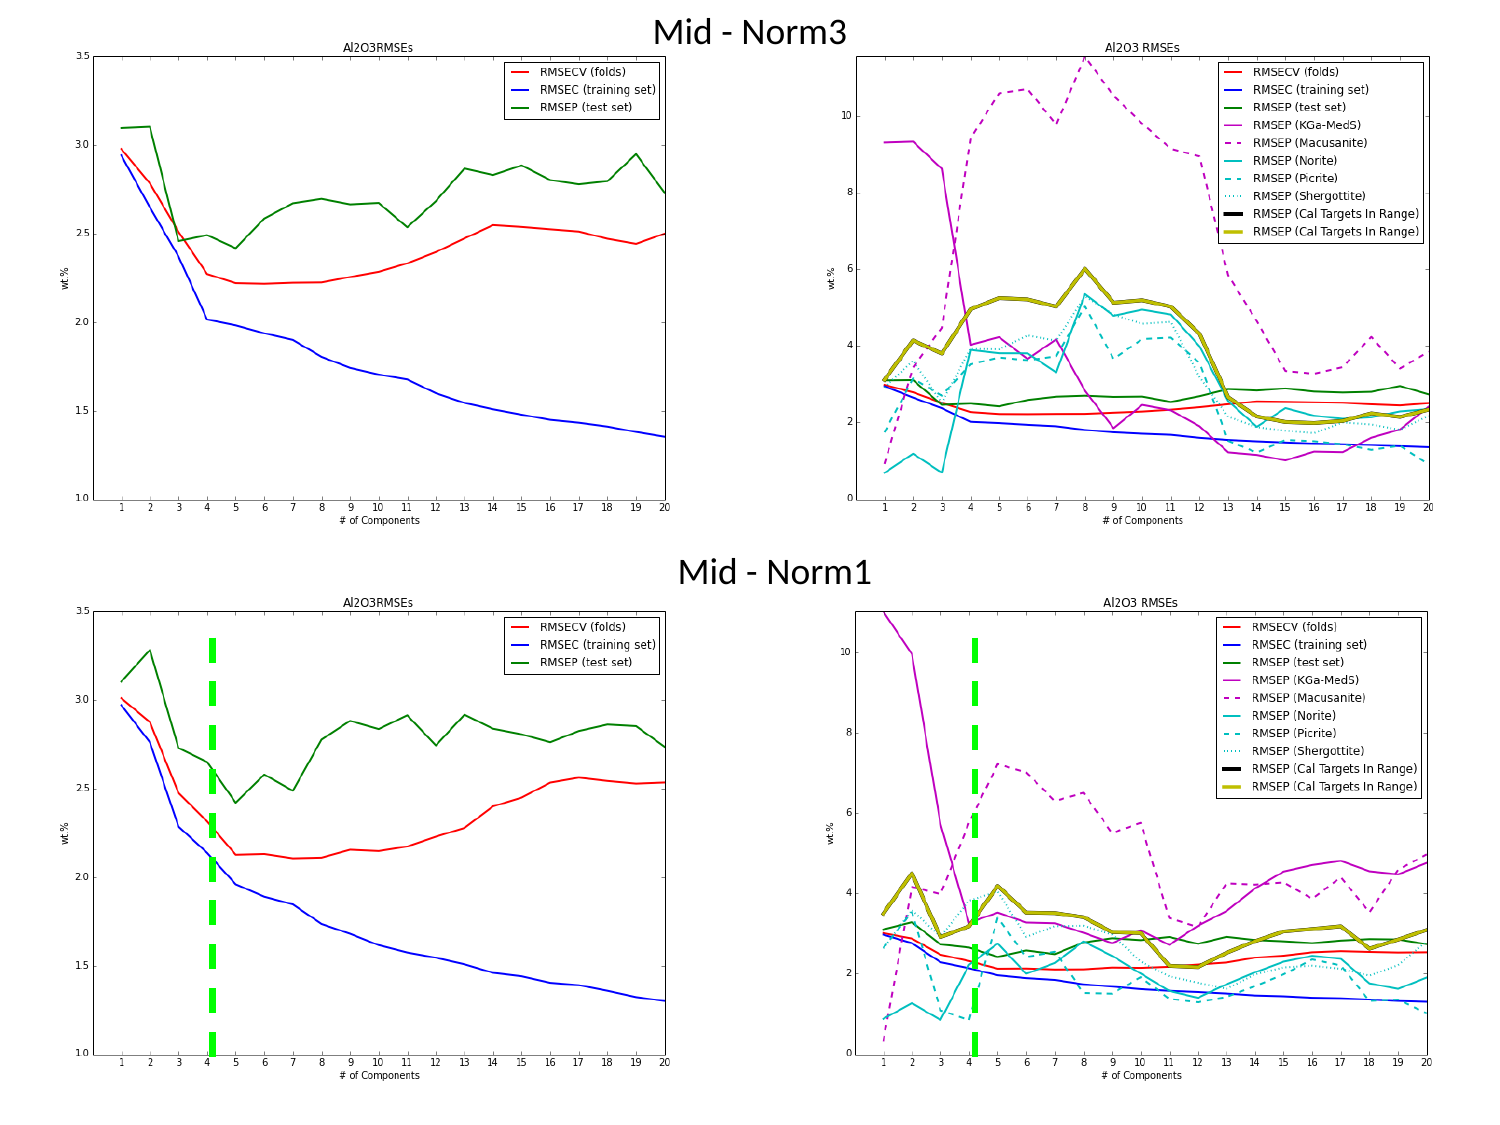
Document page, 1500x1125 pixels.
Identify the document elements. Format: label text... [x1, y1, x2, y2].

text_box Mid - Norm1 [741, 539, 758, 600]
text_box Mid - Norm3 [738, 0, 761, 60]
picture [0, 0, 738, 1125]
picture [762, 0, 1500, 1125]
